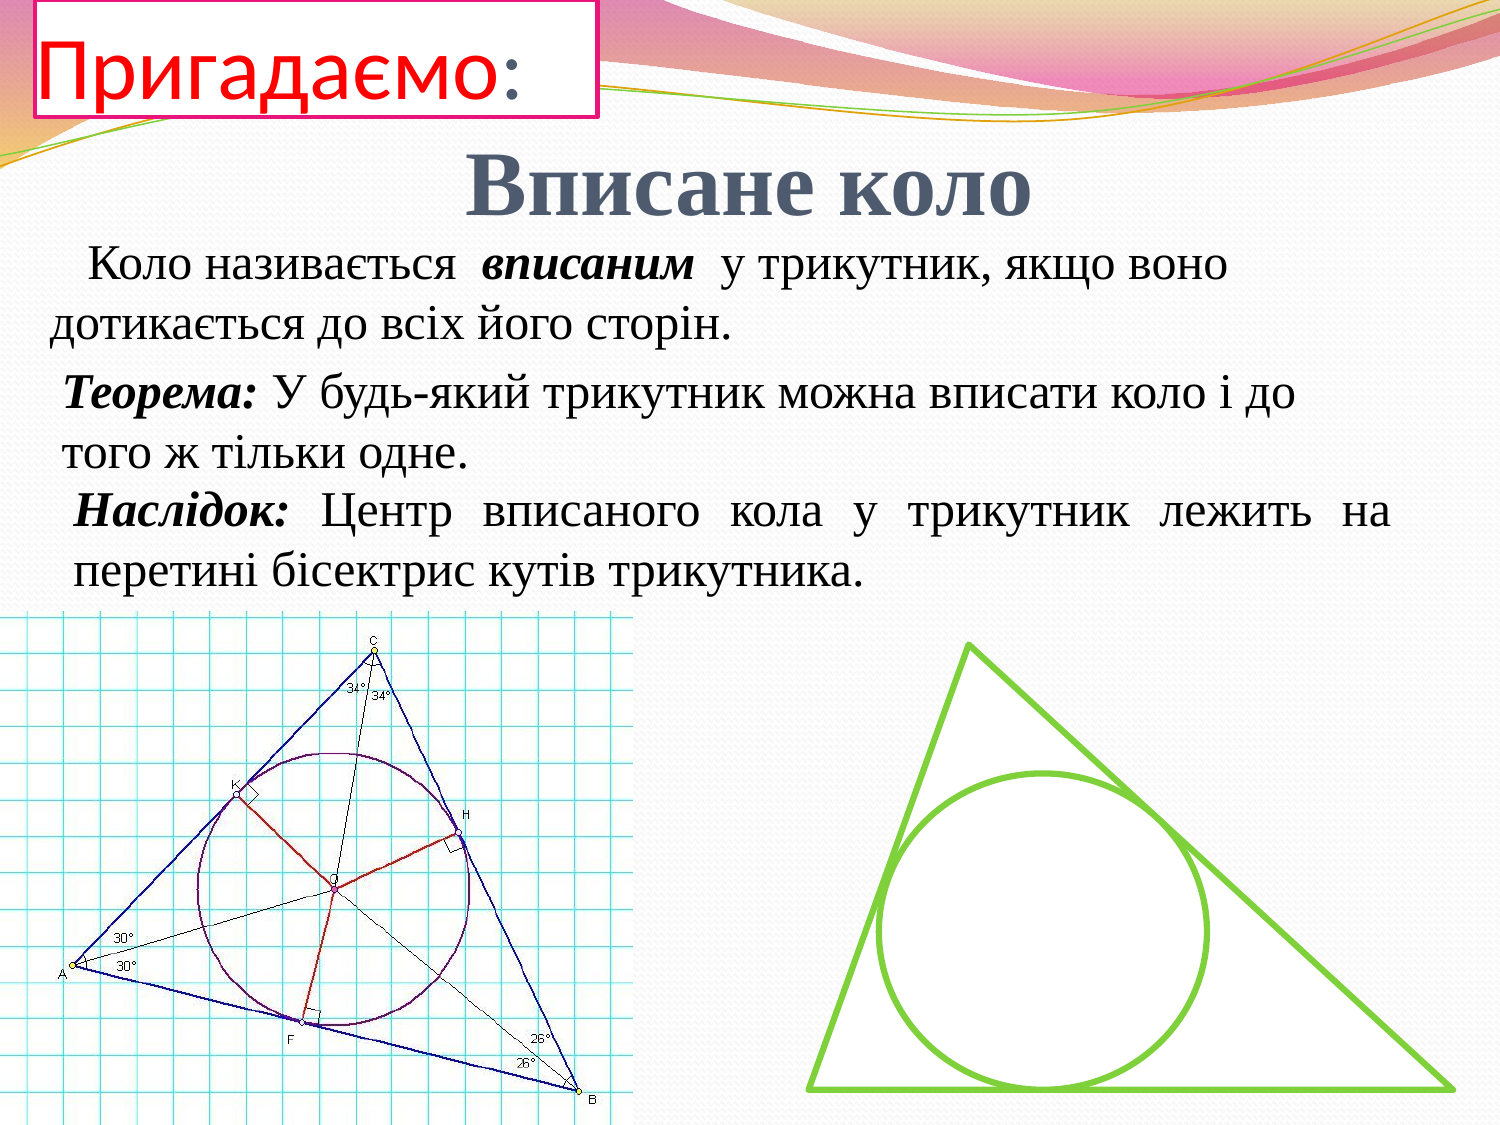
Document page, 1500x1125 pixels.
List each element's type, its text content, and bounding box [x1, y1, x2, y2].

text_box Коло називається вписаним у трикутник, якщо воно дотикається до всіх його сторін. [35, 222, 1383, 358]
title Вписане коло [75, 115, 1425, 235]
text_box Пригадаємо: [33, 0, 600, 119]
picture [0, 611, 633, 1125]
text_box Наслідок: Центр вписаного кола у трикутник лежить на перетині бісектрис кутів трикутника. [58, 468, 1407, 604]
text_box Теорема: У будь-який трикутник можна вписати коло і до того ж тільки одне. [46, 351, 1395, 487]
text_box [808, 644, 1454, 1091]
